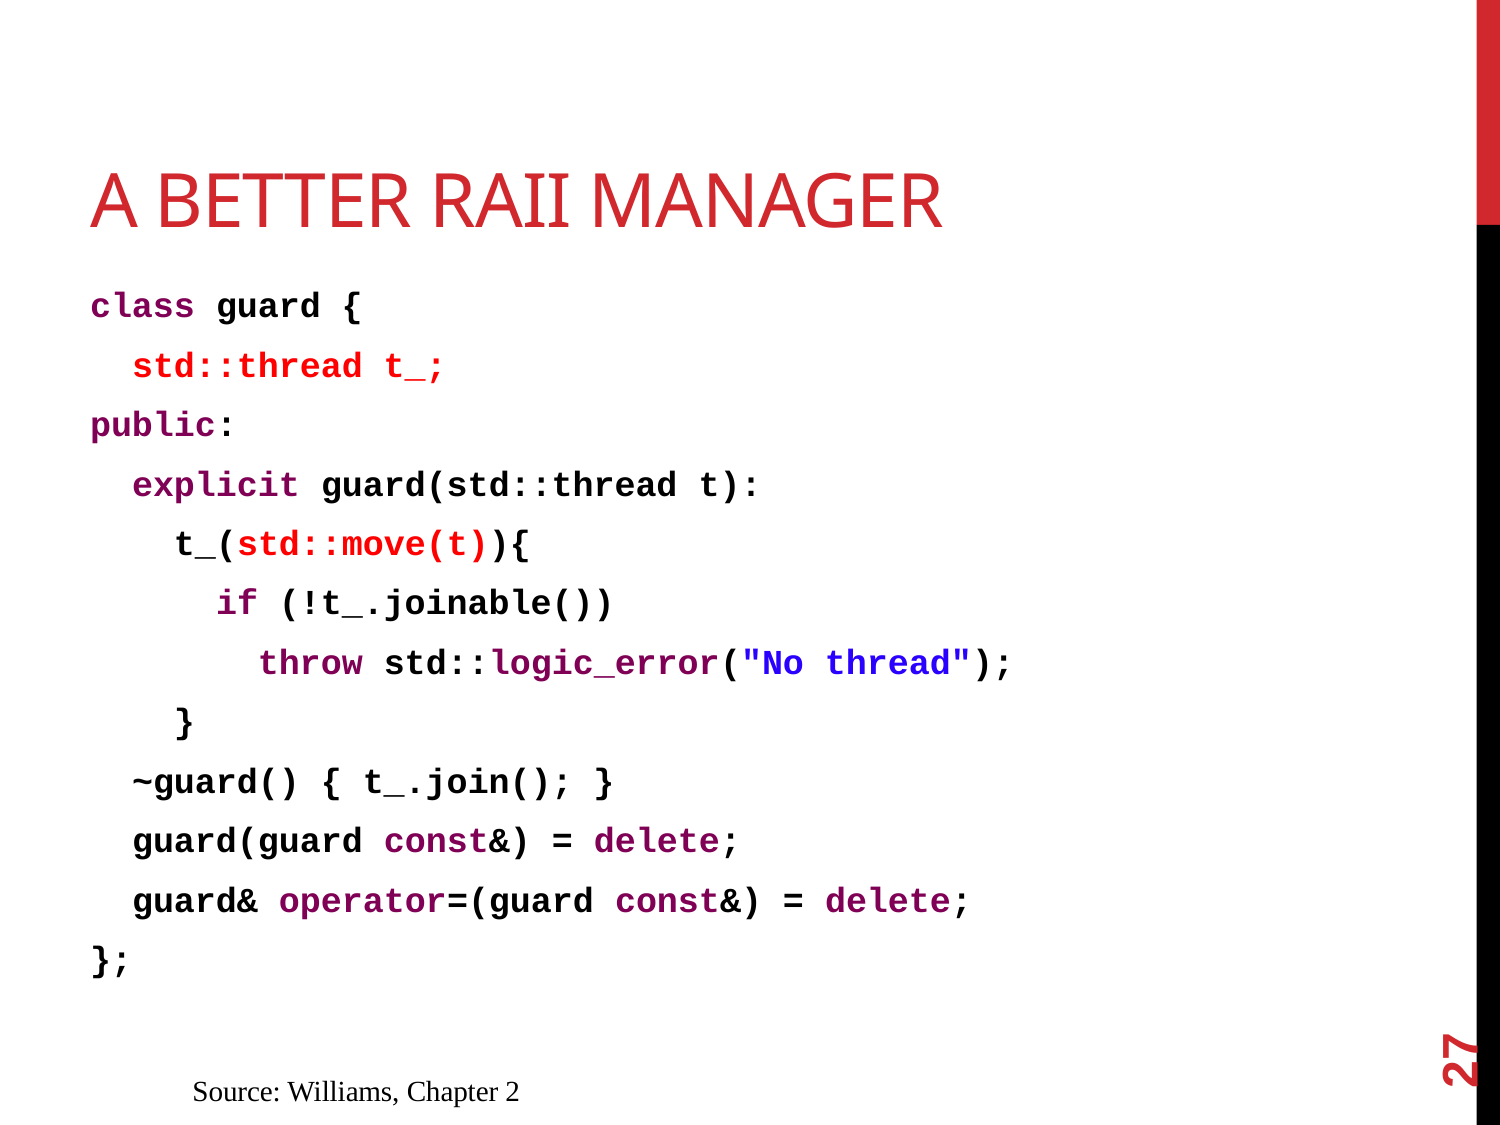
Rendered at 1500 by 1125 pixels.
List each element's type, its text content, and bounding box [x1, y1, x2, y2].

slide_number 27 [1427, 887, 1488, 1104]
list class guard { std::thread t_; public: explicit guard(std::thread t): t_(std::move(t)){ if (!t_.joinable()) throw std::logic_error("No thread"); } ~guard() { t_.join(); } guard(guard const&) = delete; guard& operator=(guard const&) = delete; }; [75, 275, 1325, 993]
footer Source: Williams, Chapter 2 [75, 1065, 638, 1112]
title A better RAII Manager [75, 25, 1025, 250]
